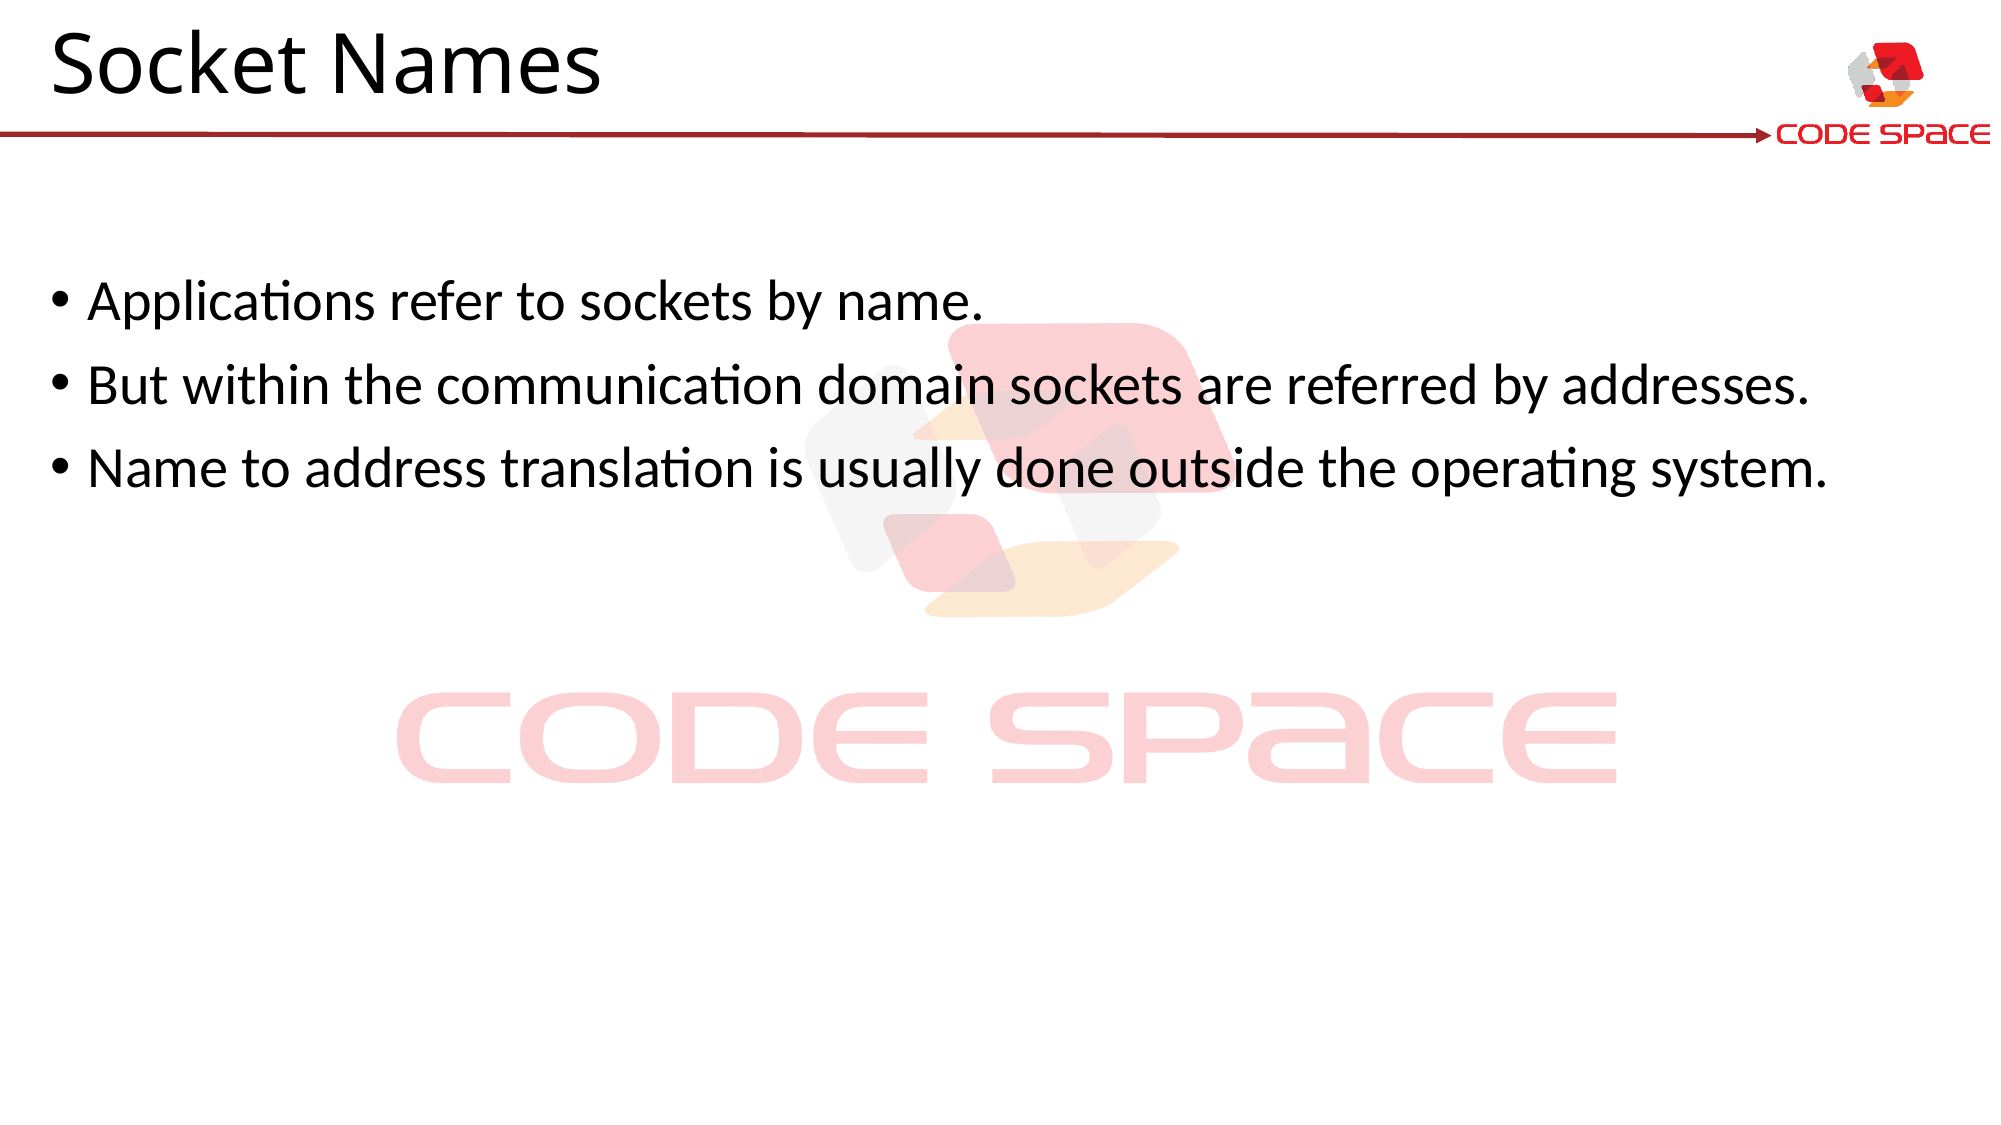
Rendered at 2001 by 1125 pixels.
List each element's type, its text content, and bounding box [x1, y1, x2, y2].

list Applications refer to sockets by name. But within the communication domain sockets are referred by addresses. Name to address translation is usually done outside the operating system. [34, 262, 1924, 866]
picture [1707, 0, 2001, 219]
title Socket Names [34, 18, 1772, 114]
